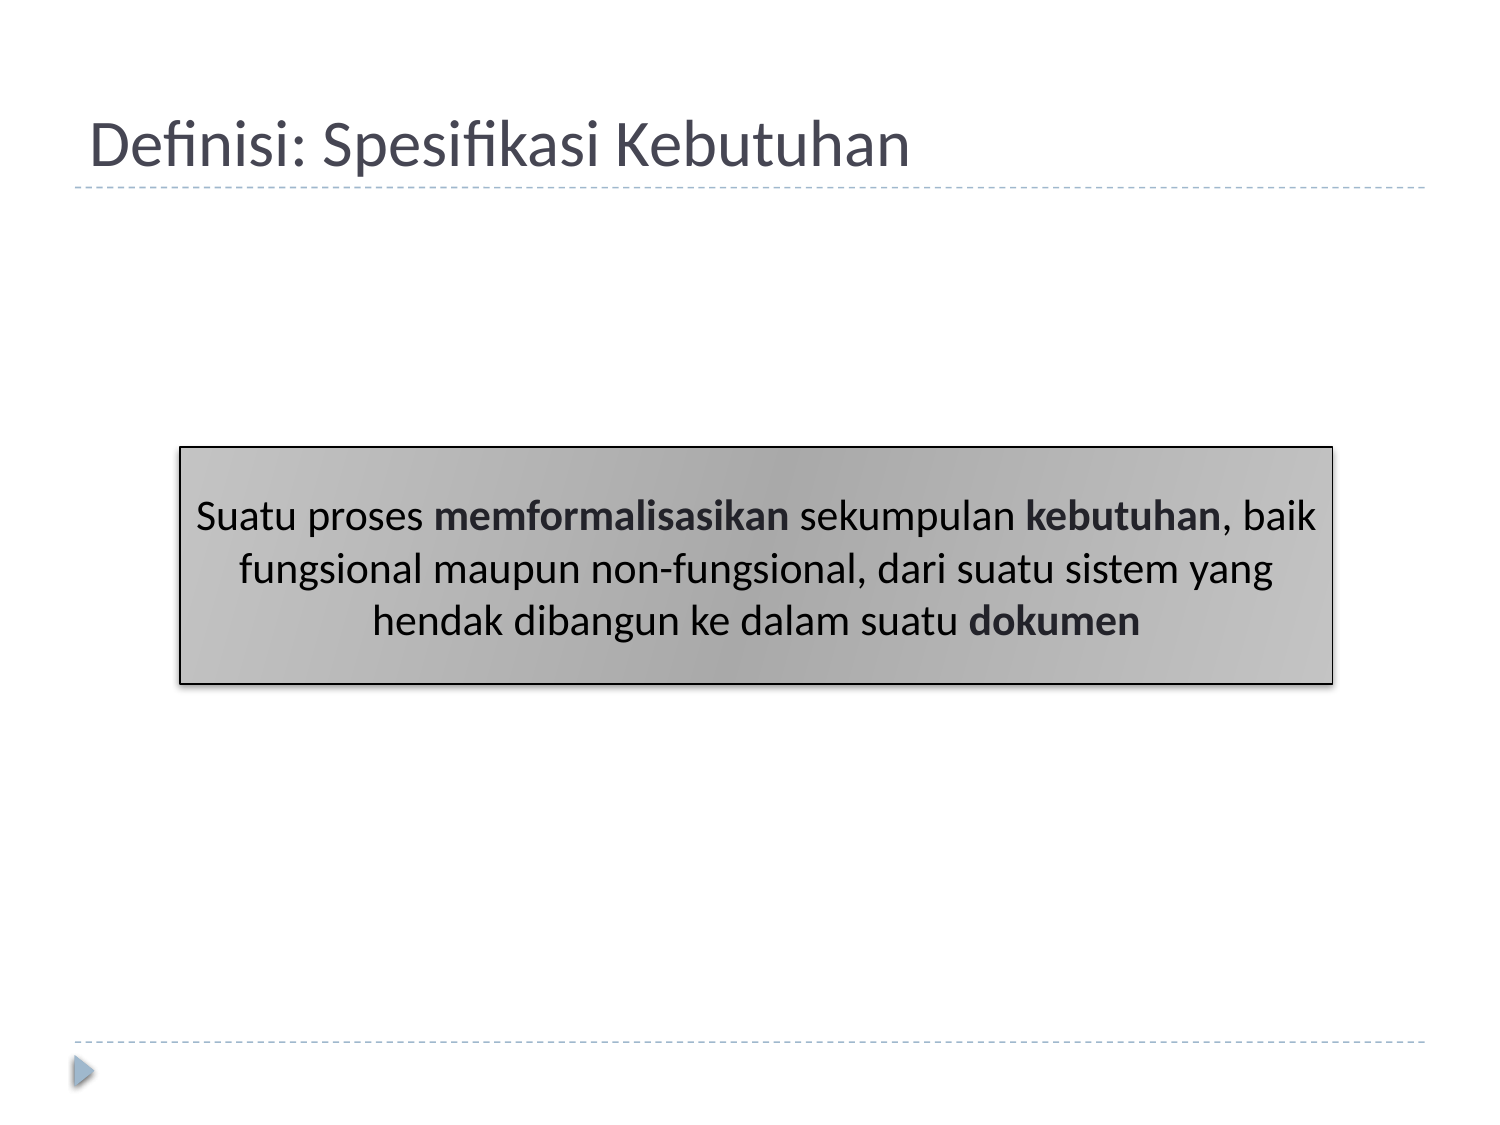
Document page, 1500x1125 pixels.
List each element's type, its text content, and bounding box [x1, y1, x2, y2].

text_box Suatu proses memformalisasikan sekumpulan kebutuhan, baik fungsional maupun non-fungsional, dari suatu sistem yang hendak dibangun ke dalam suatu dokumen [179, 446, 1333, 685]
title Definisi: Spesifikasi Kebutuhan [75, 37, 1425, 188]
